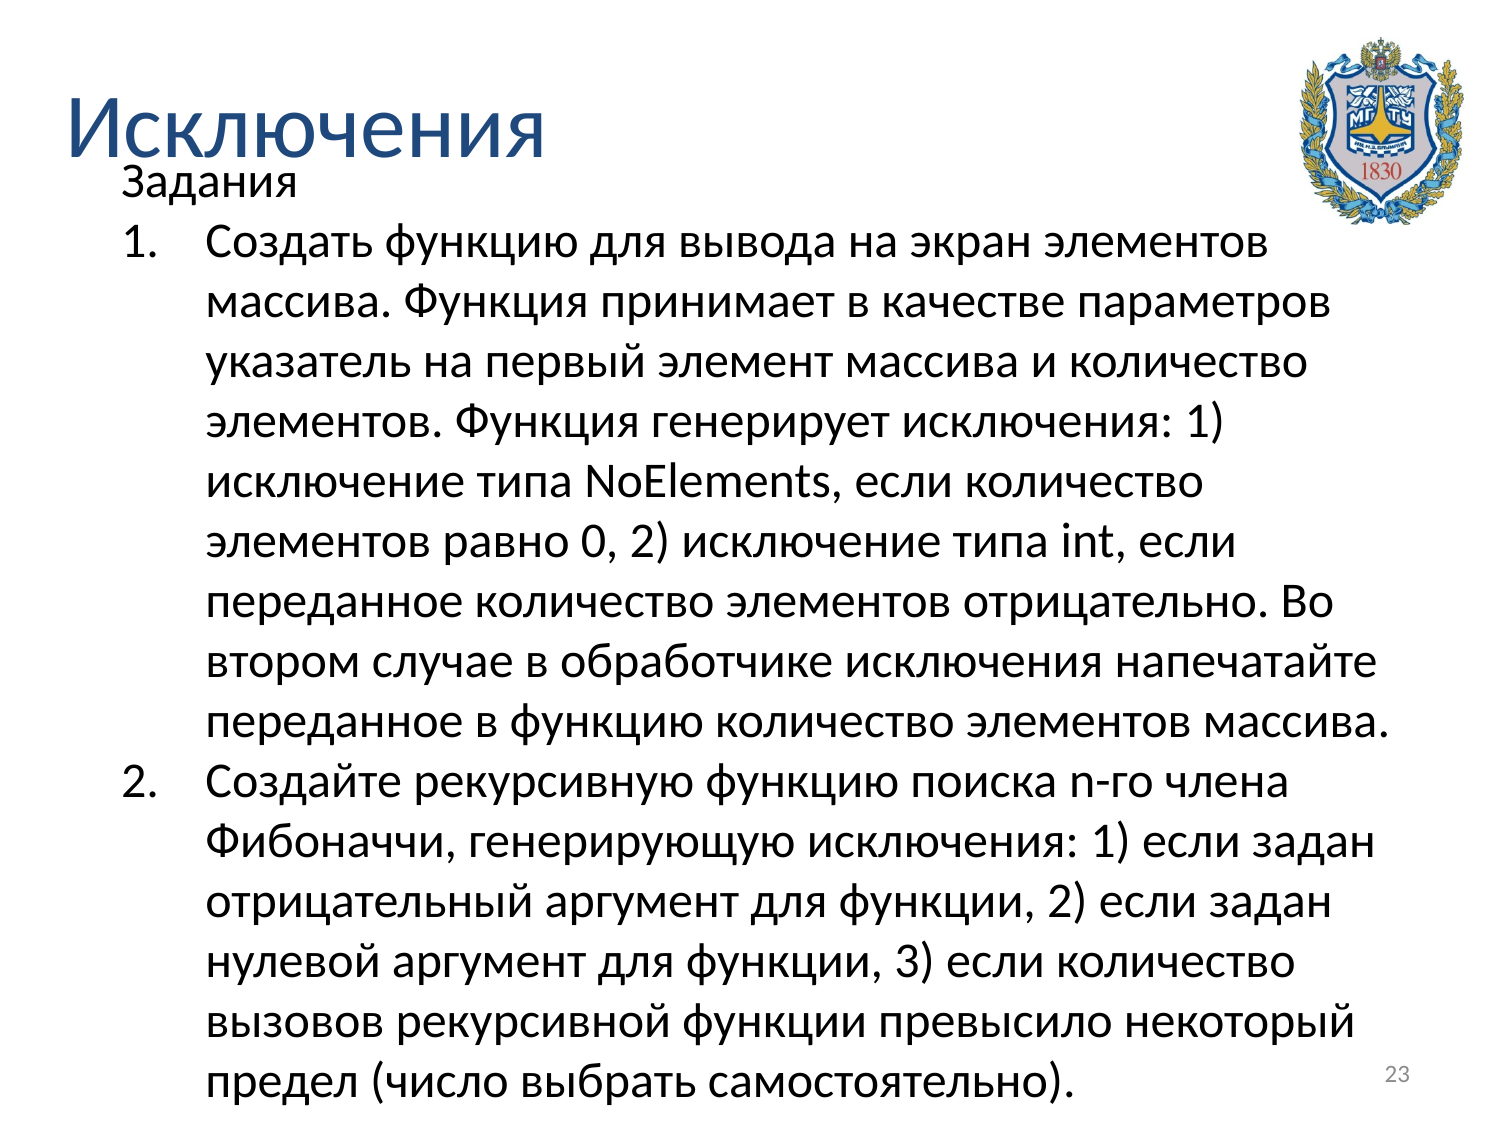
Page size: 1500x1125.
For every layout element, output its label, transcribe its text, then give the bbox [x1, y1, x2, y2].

slide_number 23 [1074, 1042, 1425, 1103]
title Исключения [50, 0, 1275, 140]
text_box Задания Создать функцию для вывода на экран элементов массива. Функция принимает в качестве параметров указатель на первый элемент массива и количество элементов. Функция генерирует исключения: 1) исключение типа NoElements, если количество элементов равно 0, 2) исключение типа int, если переданное количество элементов отрицательно. Во втором случае в обработчике исключения напечатайте переданное в функцию количество элементов массива. Создайте рекурсивную функцию поиска n-го члена Фибоначчи, генерирующую исключения: 1) если задан отрицательный аргумент для функции, 2) если задан нулевой аргумент для функции, 3) если количество вызовов рекурсивной функции превысило некоторый предел (число выбрать самостоятельно). [50, 140, 1450, 1116]
picture [1299, 37, 1464, 226]
